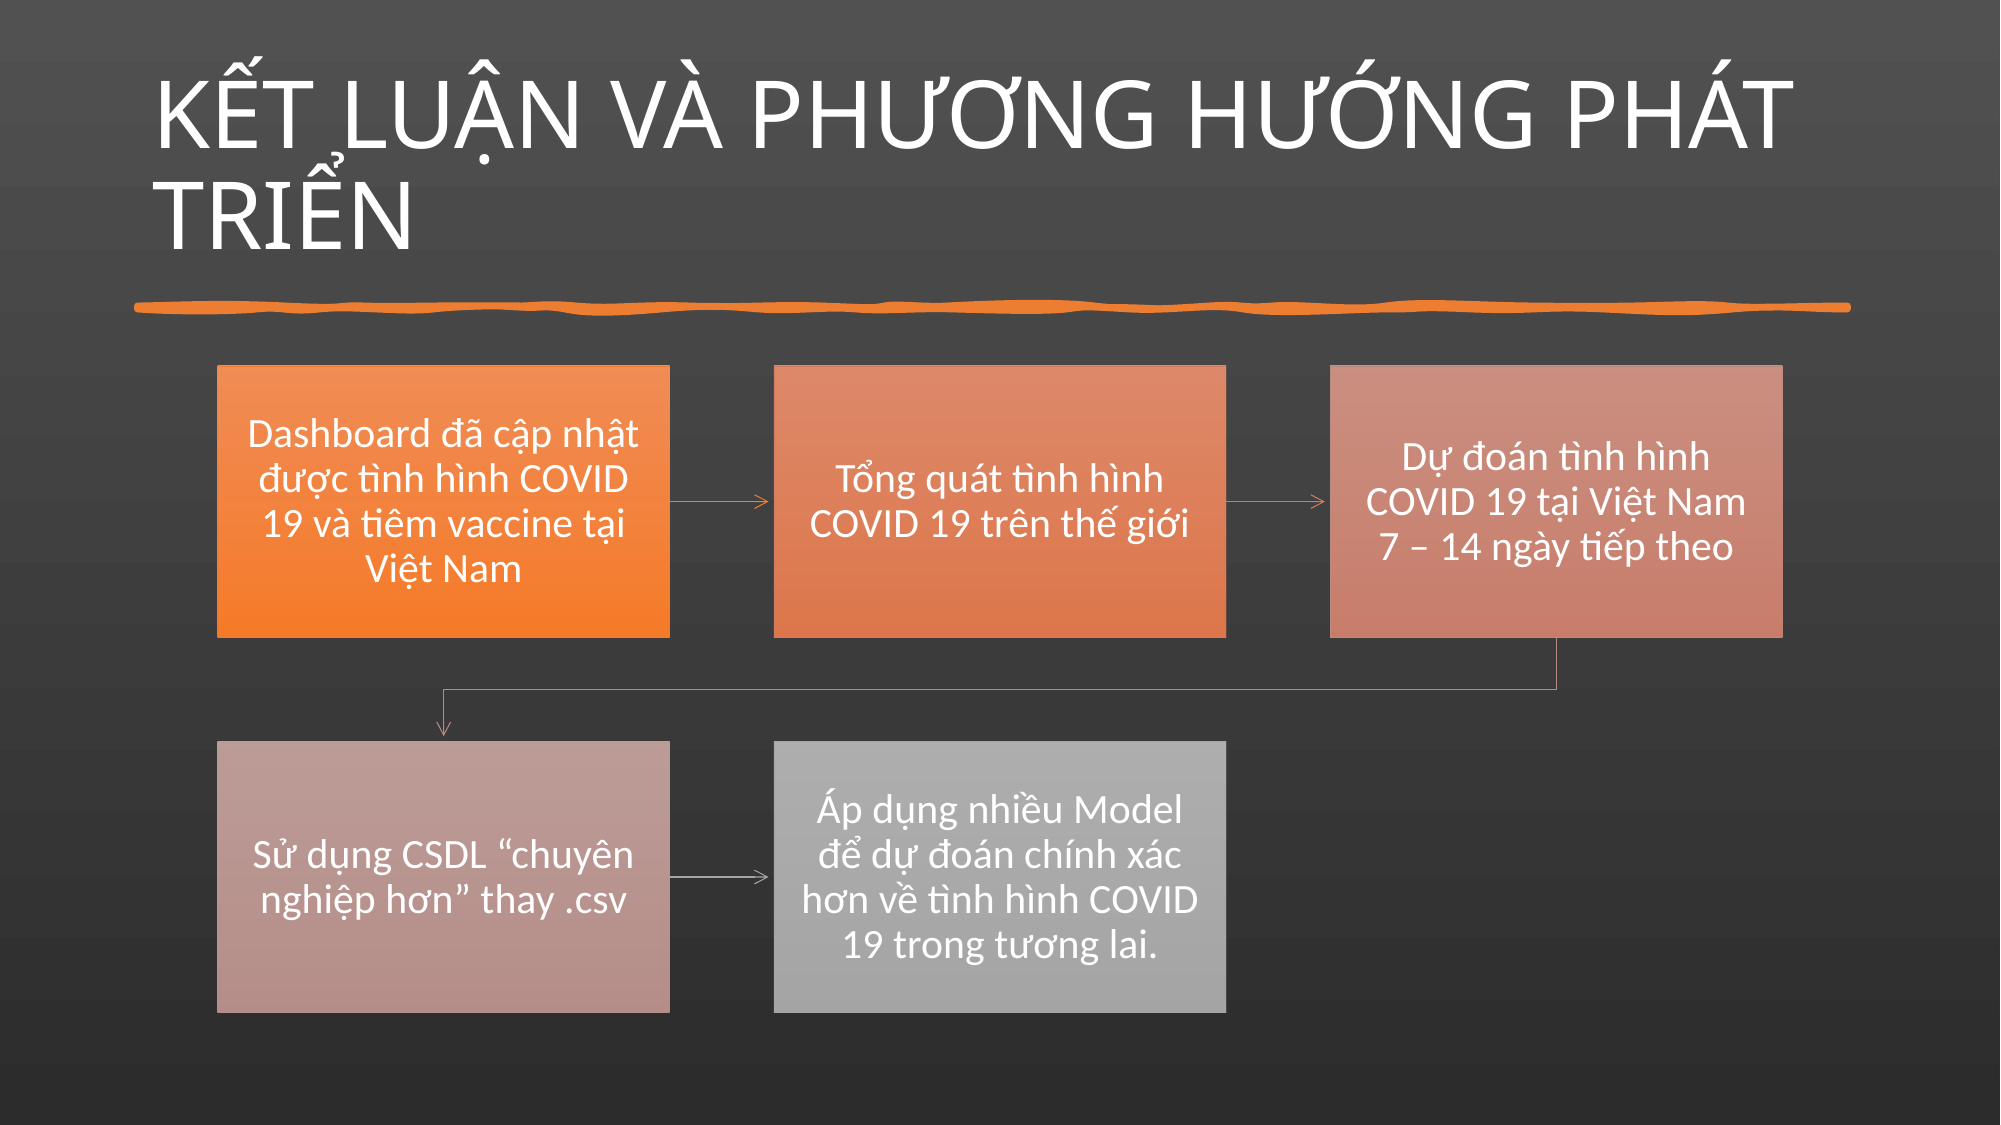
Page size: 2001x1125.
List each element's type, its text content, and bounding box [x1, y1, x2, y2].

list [137, 365, 1863, 1014]
text_box [0, 0, 2000, 1125]
title KẾT LUẬN VÀ PHƯƠNG HƯỚNG PHÁT TRIỂN [137, 59, 1863, 278]
text_box [136, 302, 1849, 314]
